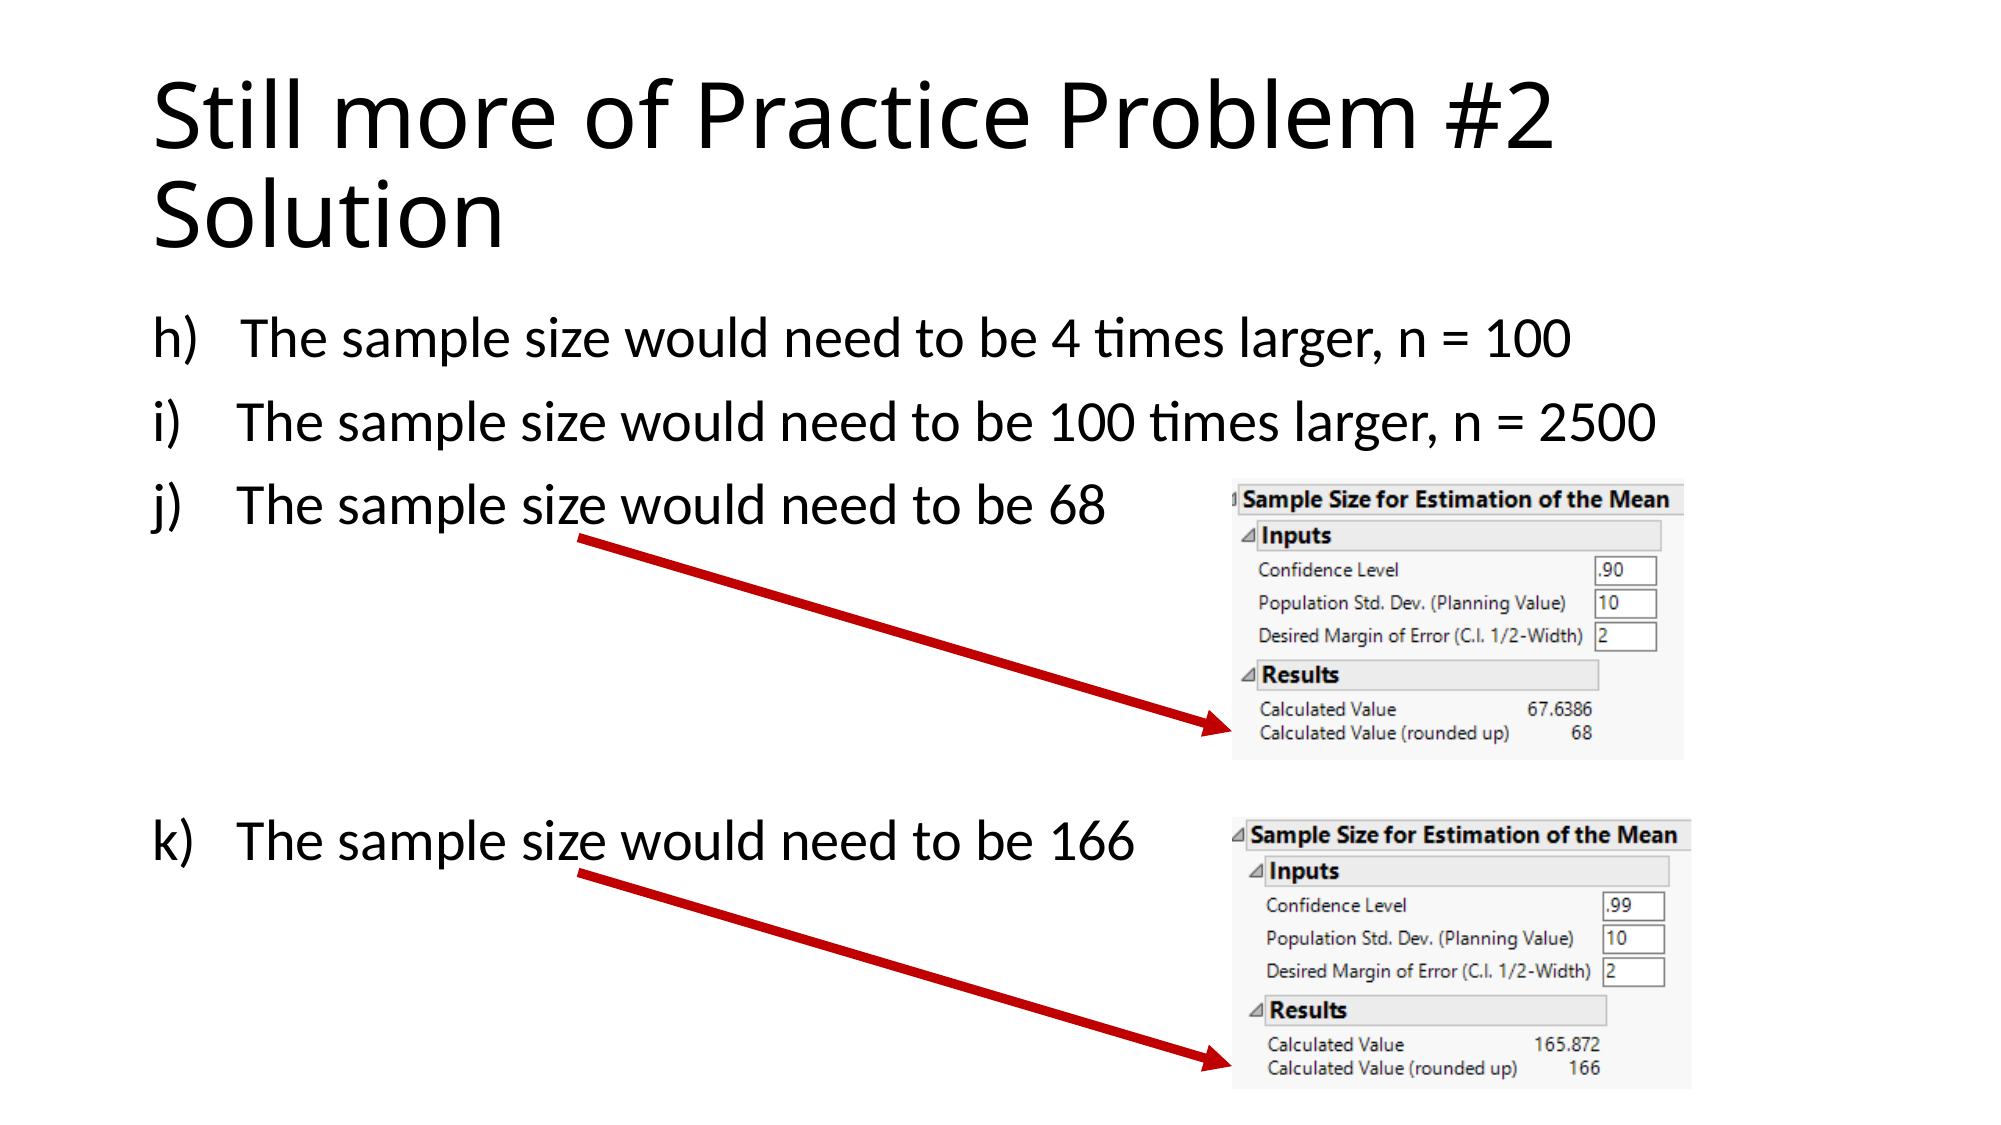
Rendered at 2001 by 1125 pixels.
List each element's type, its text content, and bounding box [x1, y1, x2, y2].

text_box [578, 872, 1232, 1067]
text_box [578, 537, 1232, 732]
list h) The sample size would need to be 4 times larger, n = 100 i) The sample size would need to be 100 times larger, n = 2500 The sample size would need to be 68 The sample size would need to be 166 [137, 299, 1863, 1014]
picture [1231, 478, 1684, 760]
title Still more of Practice Problem #2 Solution [137, 59, 1863, 278]
picture [1231, 817, 1692, 1089]
